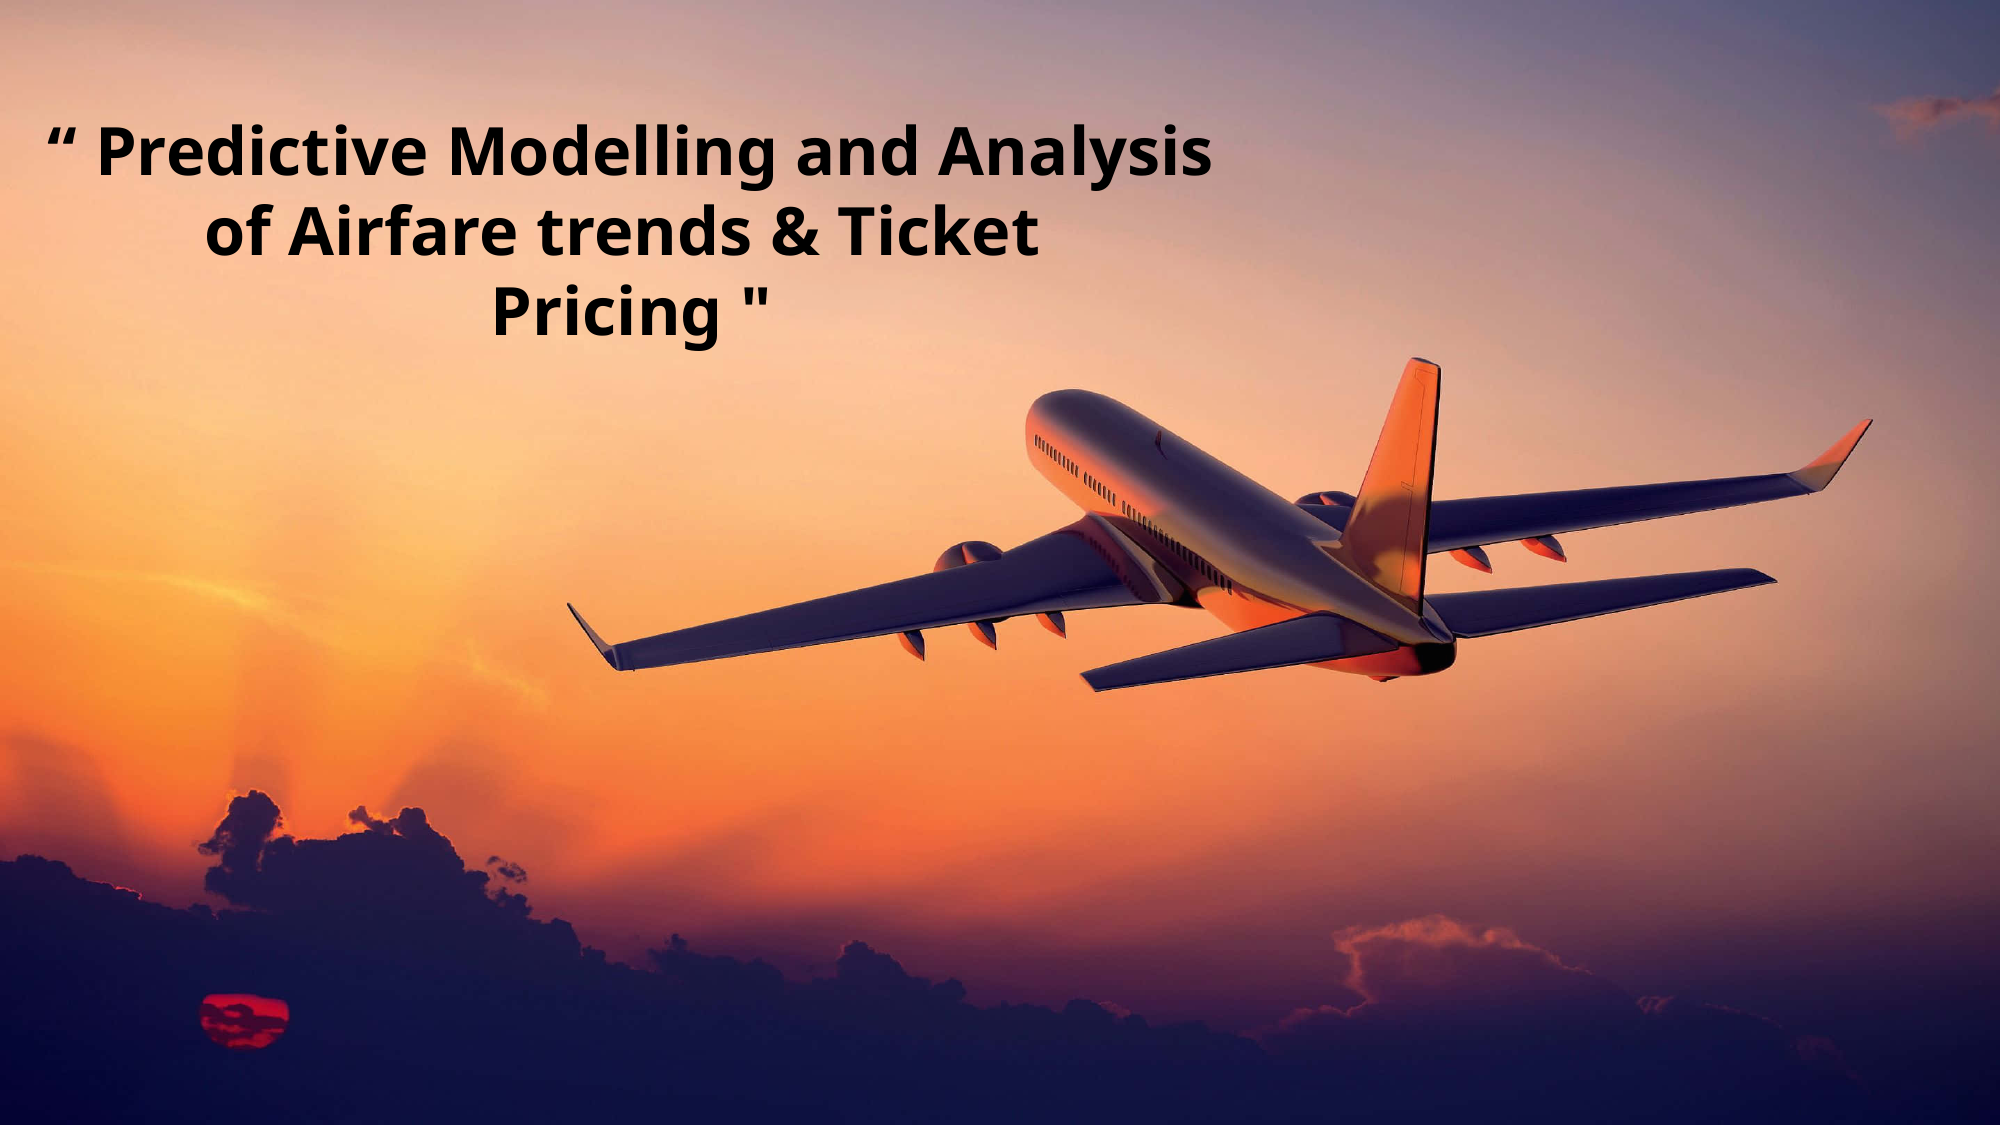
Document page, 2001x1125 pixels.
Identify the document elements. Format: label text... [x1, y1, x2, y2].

picture [0, 0, 2000, 1125]
text_box “ Predictive Modelling and Analysis of Airfare trends & Ticket Pricing " [0, 101, 1263, 517]
